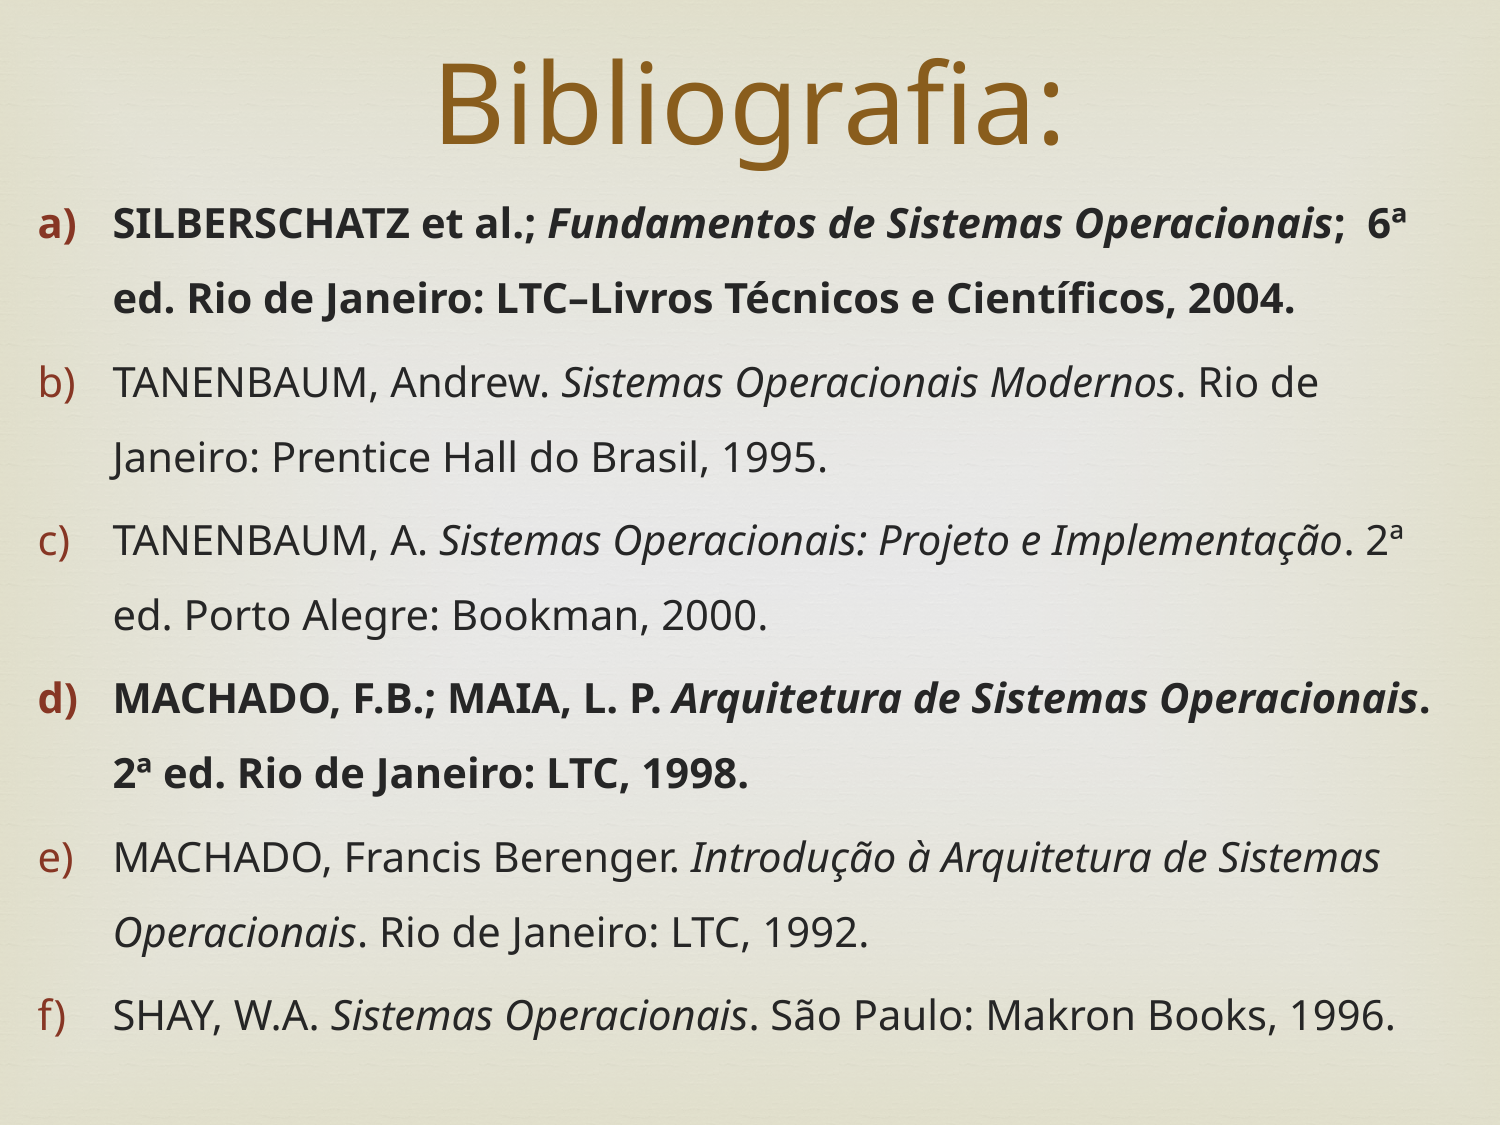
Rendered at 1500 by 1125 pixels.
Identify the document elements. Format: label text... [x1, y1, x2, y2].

list SILBERSCHATZ et al.; Fundamentos de Sistemas Operacionais; 6ª ed. Rio de Janeiro: LTC–Livros Técnicos e Científicos, 2004. TANENBAUM, Andrew. Sistemas Operacionais Modernos. Rio de Janeiro: Prentice Hall do Brasil, 1995. TANENBAUM, A. Sistemas Operacionais: Projeto e Implementação. 2ª ed. Porto Alegre: Bookman, 2000. MACHADO, F.B.; MAIA, L. P. Arquitetura de Sistemas Operacionais. 2ª ed. Rio de Janeiro: LTC, 1998. MACHADO, Francis Berenger. Introdução à Arquitetura de Sistemas Operacionais. Rio de Janeiro: LTC, 1992. SHAY, W.A. Sistemas Operacionais. São Paulo: Makron Books, 1996. [22, 164, 1470, 1125]
title Bibliografia: [75, 6, 1425, 194]
